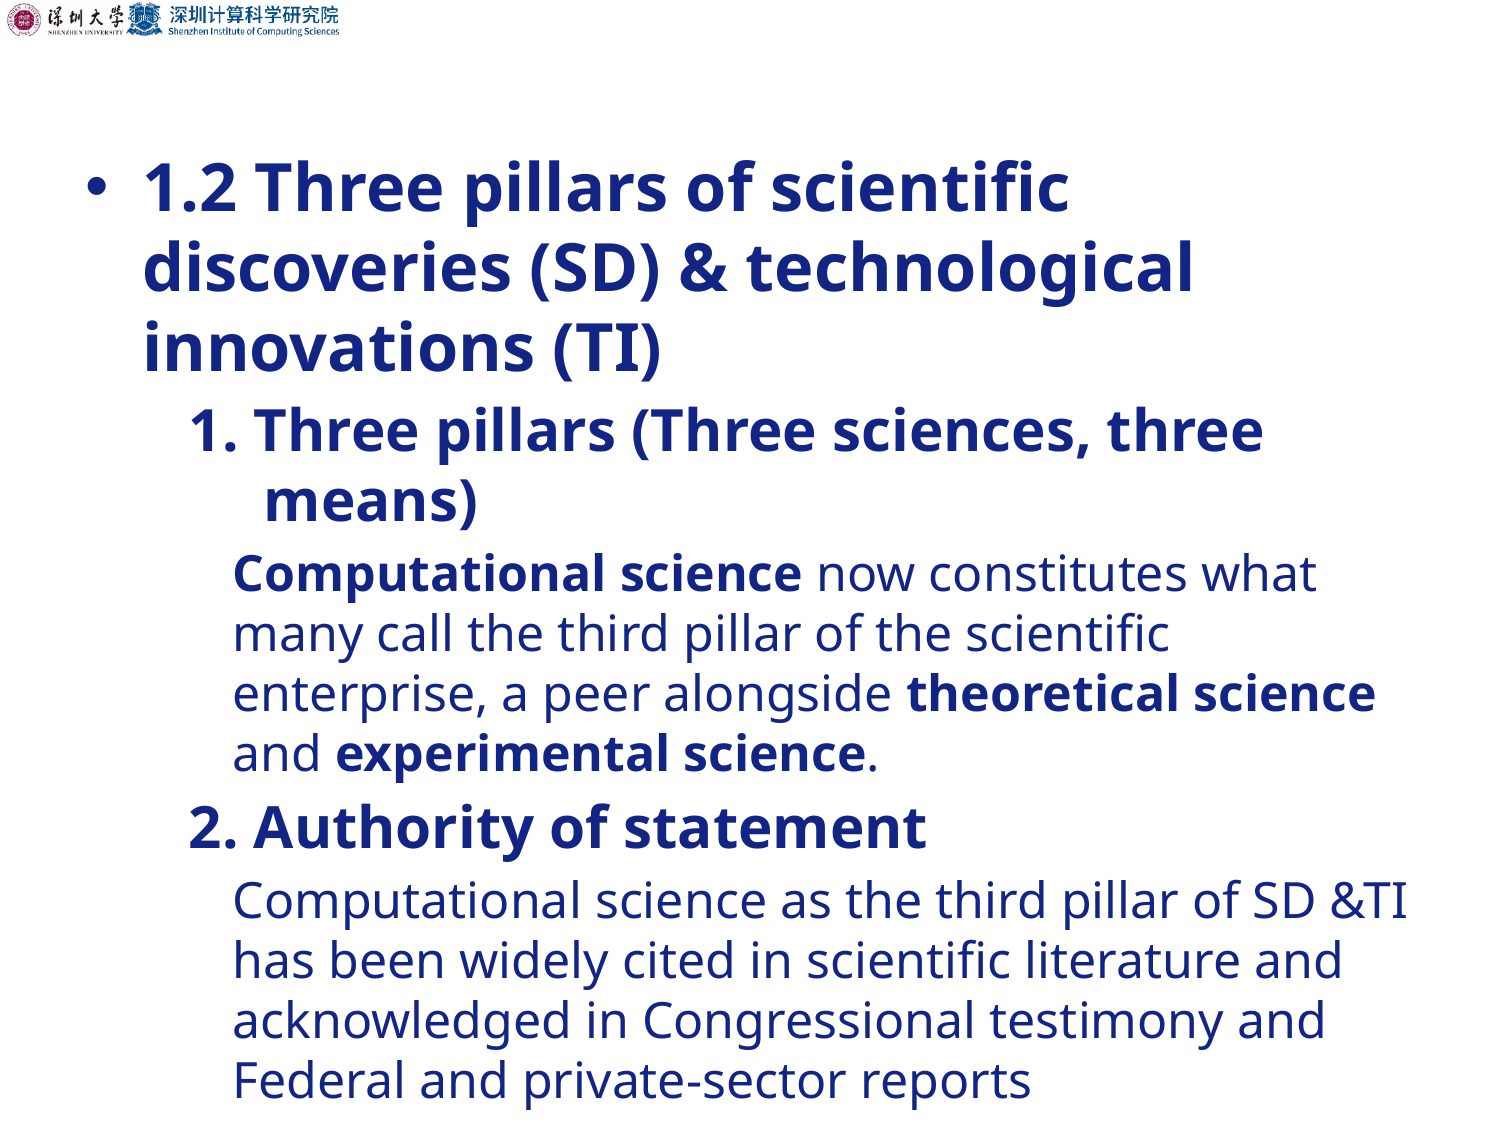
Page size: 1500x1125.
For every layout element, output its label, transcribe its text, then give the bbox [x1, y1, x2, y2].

picture [5, 1, 124, 36]
list 1.2 Three pillars of scientific discoveries (SD) & technological innovations (TI) 1. Three pillars (Three sciences, three means) Computational science now constitutes what many call the third pillar of the scientific enterprise, a peer alongside theoretical science and experimental science. 2. Authority of statement Computational science as the third pillar of SD &TI has been widely cited in scientific literature and acknowledged in Congressional testimony and Federal and private-sector reports [70, 137, 1451, 1040]
picture [125, 1, 340, 37]
